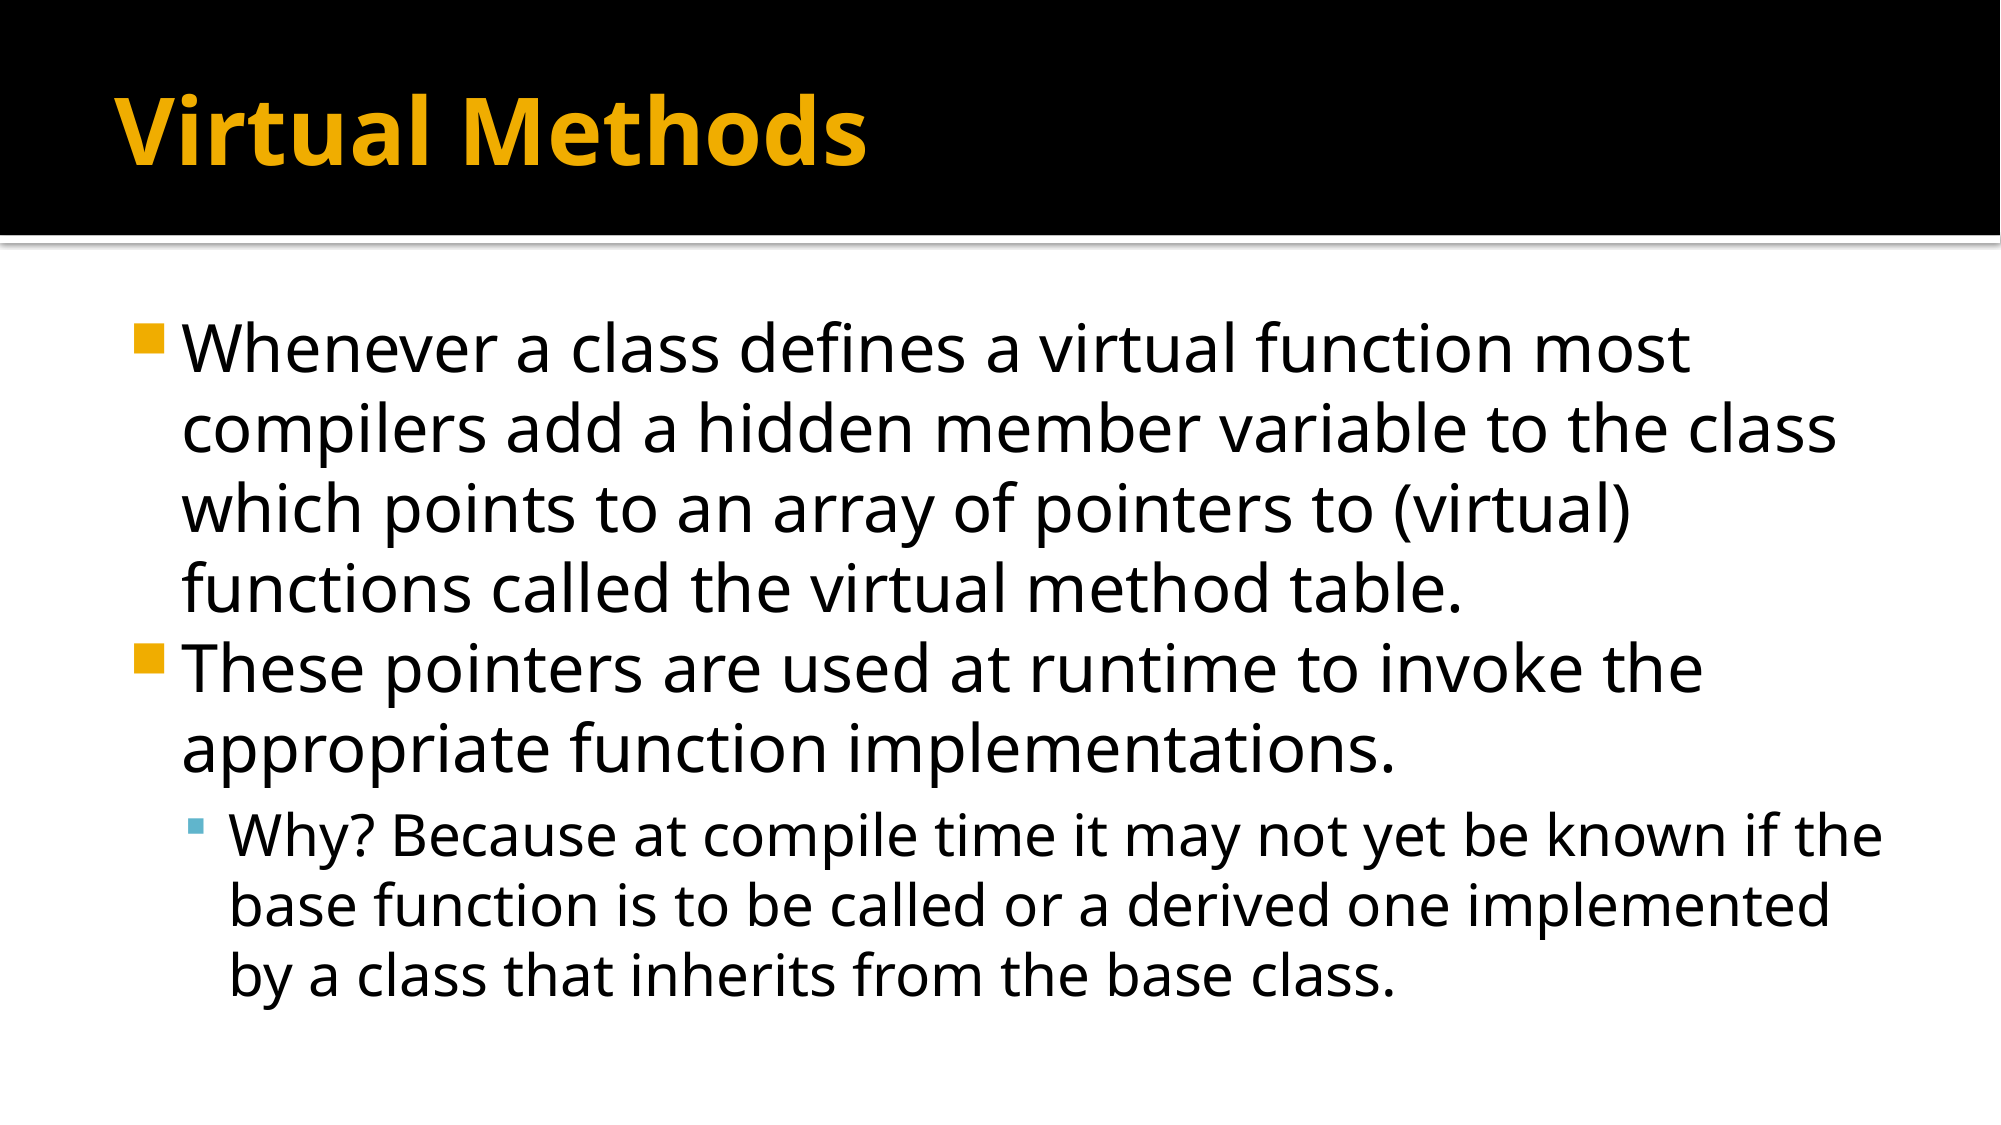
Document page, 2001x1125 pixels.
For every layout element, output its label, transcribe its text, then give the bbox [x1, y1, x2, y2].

title Virtual Methods [99, 25, 1900, 231]
list Whenever a class defines a virtual function most compilers add a hidden member variable to the class which points to an array of pointers to (virtual) functions called the virtual method table. These pointers are used at runtime to invoke the appropriate function implementations. Why? Because at compile time it may not yet be known if the base function is to be called or a derived one implemented by a class that inherits from the base class. [99, 291, 1900, 1050]
